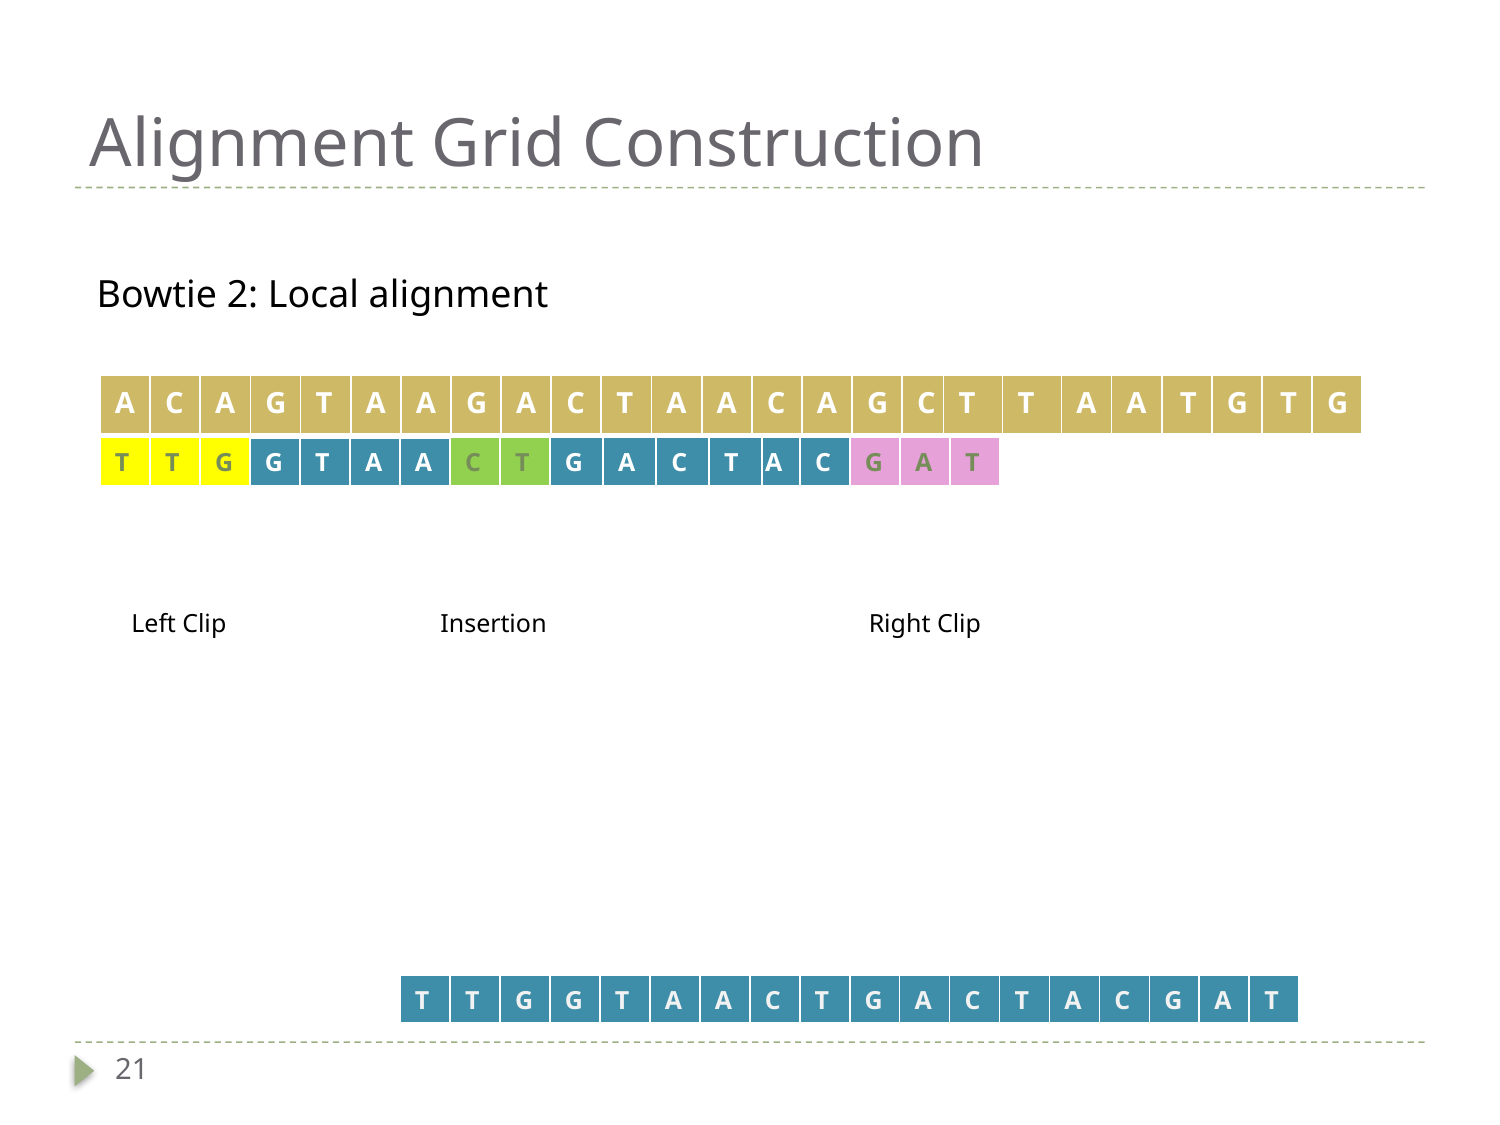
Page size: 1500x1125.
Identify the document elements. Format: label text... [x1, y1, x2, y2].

table_header A [401, 439, 449, 485]
table_header G [251, 376, 300, 433]
table_header A [402, 376, 450, 433]
table_header T [801, 976, 849, 1022]
text_box Right Clip [854, 600, 997, 645]
table_header C [451, 438, 499, 485]
table_header T [1250, 976, 1298, 1022]
table_header G [1150, 976, 1198, 1022]
table_header C [903, 376, 943, 433]
table_header G [1313, 376, 1361, 433]
table_header A [1050, 976, 1099, 1022]
table_header A [763, 438, 799, 485]
table_header T [951, 438, 999, 485]
table_header A [101, 376, 149, 433]
table_header G [452, 376, 500, 433]
table_header G [501, 976, 549, 1022]
table_header T [501, 438, 549, 485]
text_box Left Clip [116, 600, 242, 645]
table_header C [1100, 976, 1149, 1022]
table_header A [900, 976, 949, 1022]
table_header T [301, 439, 349, 485]
table_header A [502, 376, 550, 433]
table_header G [851, 438, 899, 485]
table_header A [1062, 376, 1111, 433]
table_header C [751, 976, 799, 1022]
table_header A [352, 376, 400, 433]
slide_number 21 [100, 1042, 426, 1103]
table_header A [1112, 376, 1161, 433]
title Alignment Grid Construction [75, 24, 1425, 188]
table_header A [803, 376, 851, 433]
table_header T [301, 376, 350, 433]
table_header C [801, 438, 849, 485]
table_header C [151, 376, 199, 433]
table_header T [101, 438, 149, 485]
table_header A [1200, 976, 1248, 1022]
table_header A [351, 439, 399, 485]
table_header G [201, 438, 249, 485]
table_header T [710, 438, 761, 485]
table_header A [901, 438, 949, 485]
table_header T [1003, 376, 1061, 433]
table_header G [551, 976, 599, 1022]
table_header A [201, 376, 250, 433]
table_header T [601, 976, 649, 1022]
table_header T [944, 376, 1002, 433]
table_header A [703, 376, 751, 433]
table_header C [950, 976, 999, 1022]
table_header T [1000, 976, 1049, 1022]
table_header G [851, 976, 899, 1022]
table_header T [1163, 376, 1211, 433]
table_header A [652, 376, 701, 433]
table_header A [604, 438, 655, 485]
table_header G [551, 438, 602, 485]
table_header A [651, 976, 699, 1022]
table_header C [552, 376, 600, 433]
table_header C [657, 438, 708, 485]
table_header T [151, 438, 199, 485]
table_header C [753, 376, 801, 433]
table_header G [251, 439, 299, 485]
table_header G [1213, 376, 1261, 433]
table_header A [701, 976, 749, 1022]
table_header T [602, 376, 651, 433]
text_box Insertion [425, 600, 562, 645]
table_header T [401, 976, 449, 1022]
table_header T [451, 976, 499, 1022]
table_header G [853, 376, 901, 433]
table_header T [1263, 376, 1311, 433]
text_box Bowtie 2: Local alignment [81, 262, 564, 323]
